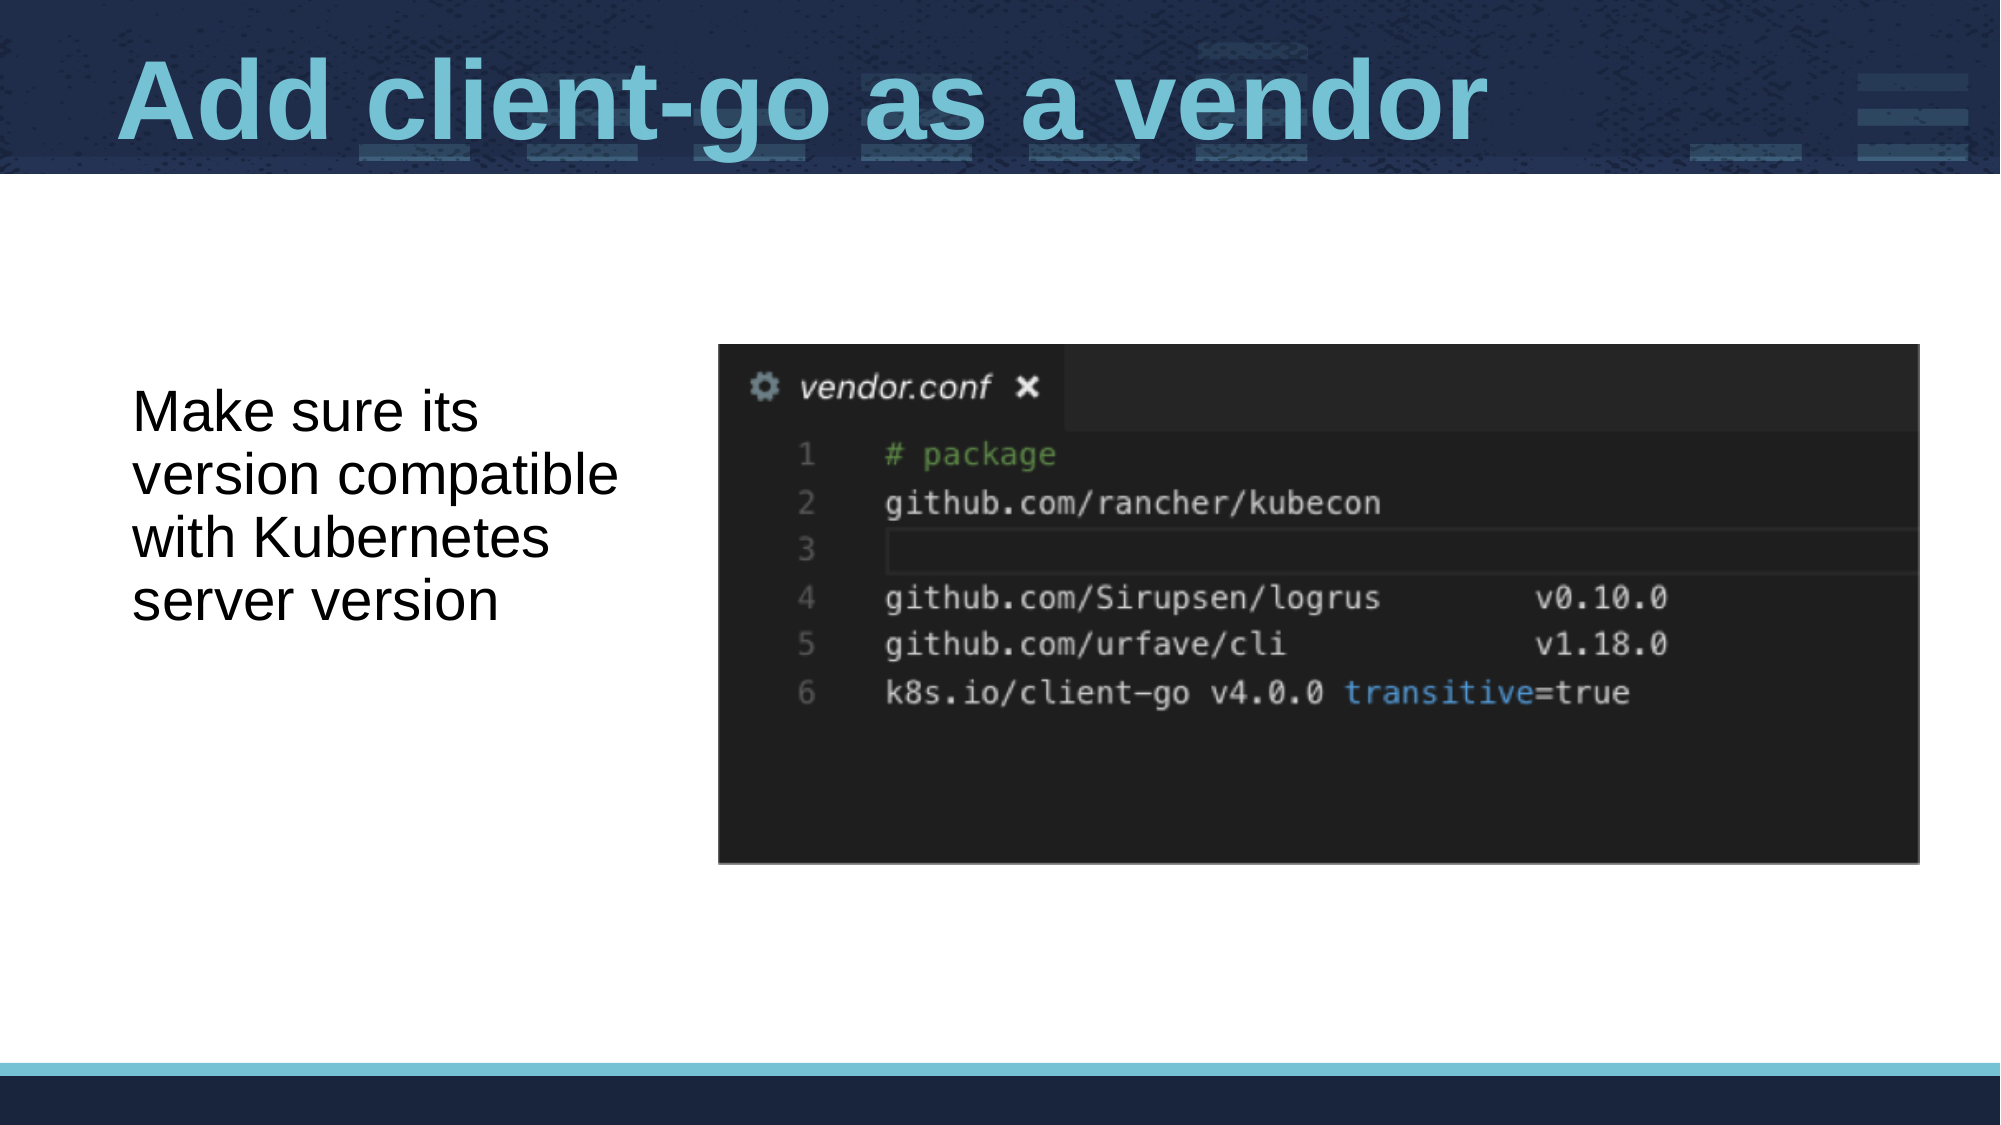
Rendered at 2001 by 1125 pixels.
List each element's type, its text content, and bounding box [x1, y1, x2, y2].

picture [0, 0, 2000, 174]
title Add client-go as a vendor [100, 35, 1826, 146]
picture [718, 344, 1920, 865]
list Make sure its version compatible with Kubernetes server version [118, 373, 675, 865]
